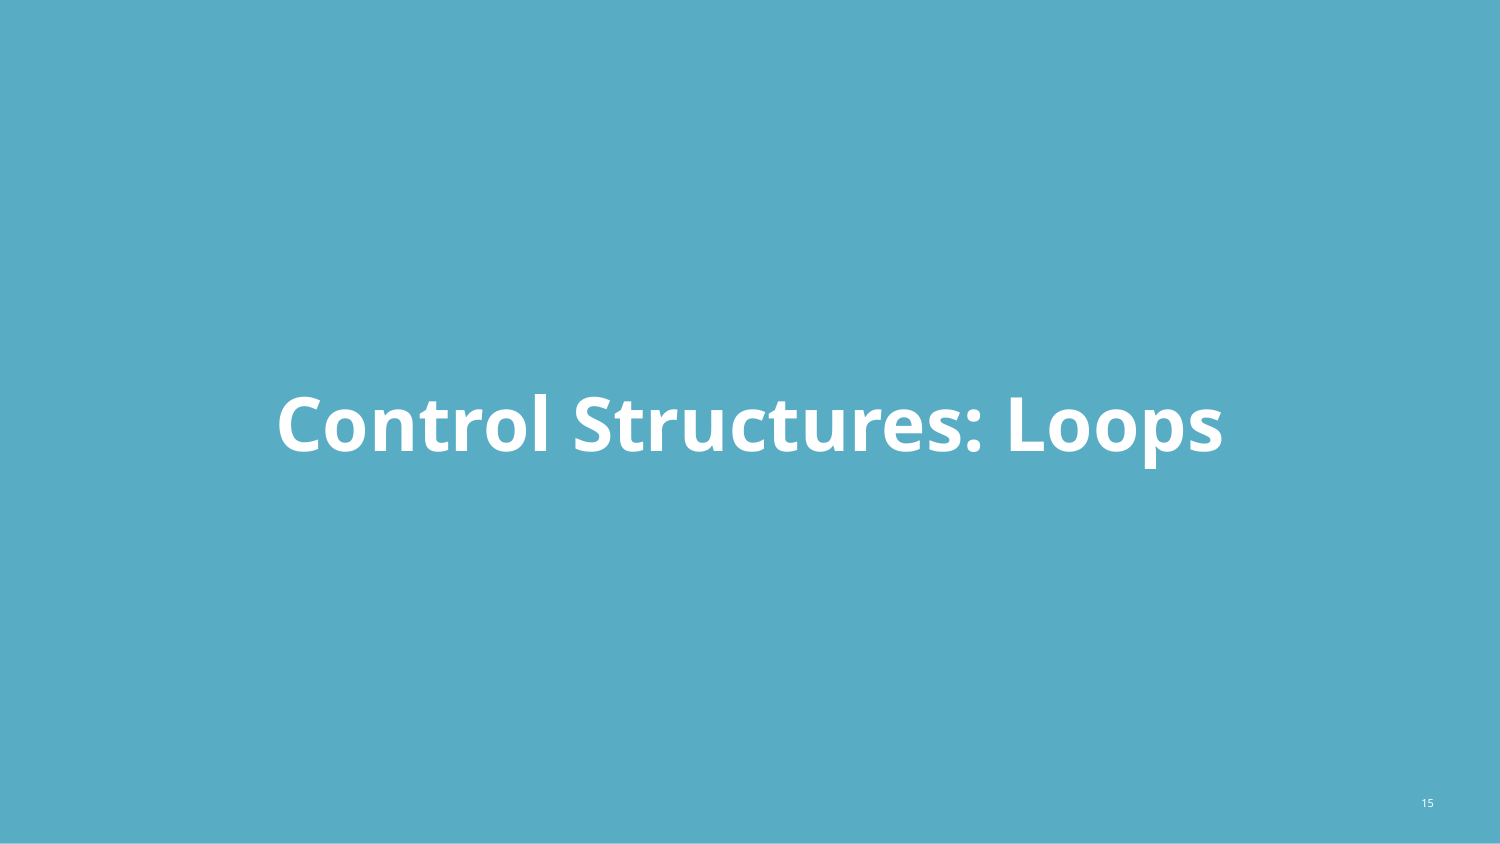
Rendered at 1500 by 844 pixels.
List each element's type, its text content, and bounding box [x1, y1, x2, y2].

slide_number ‹#› [1388, 781, 1449, 827]
title Control Structures: Loops [51, 352, 1449, 491]
